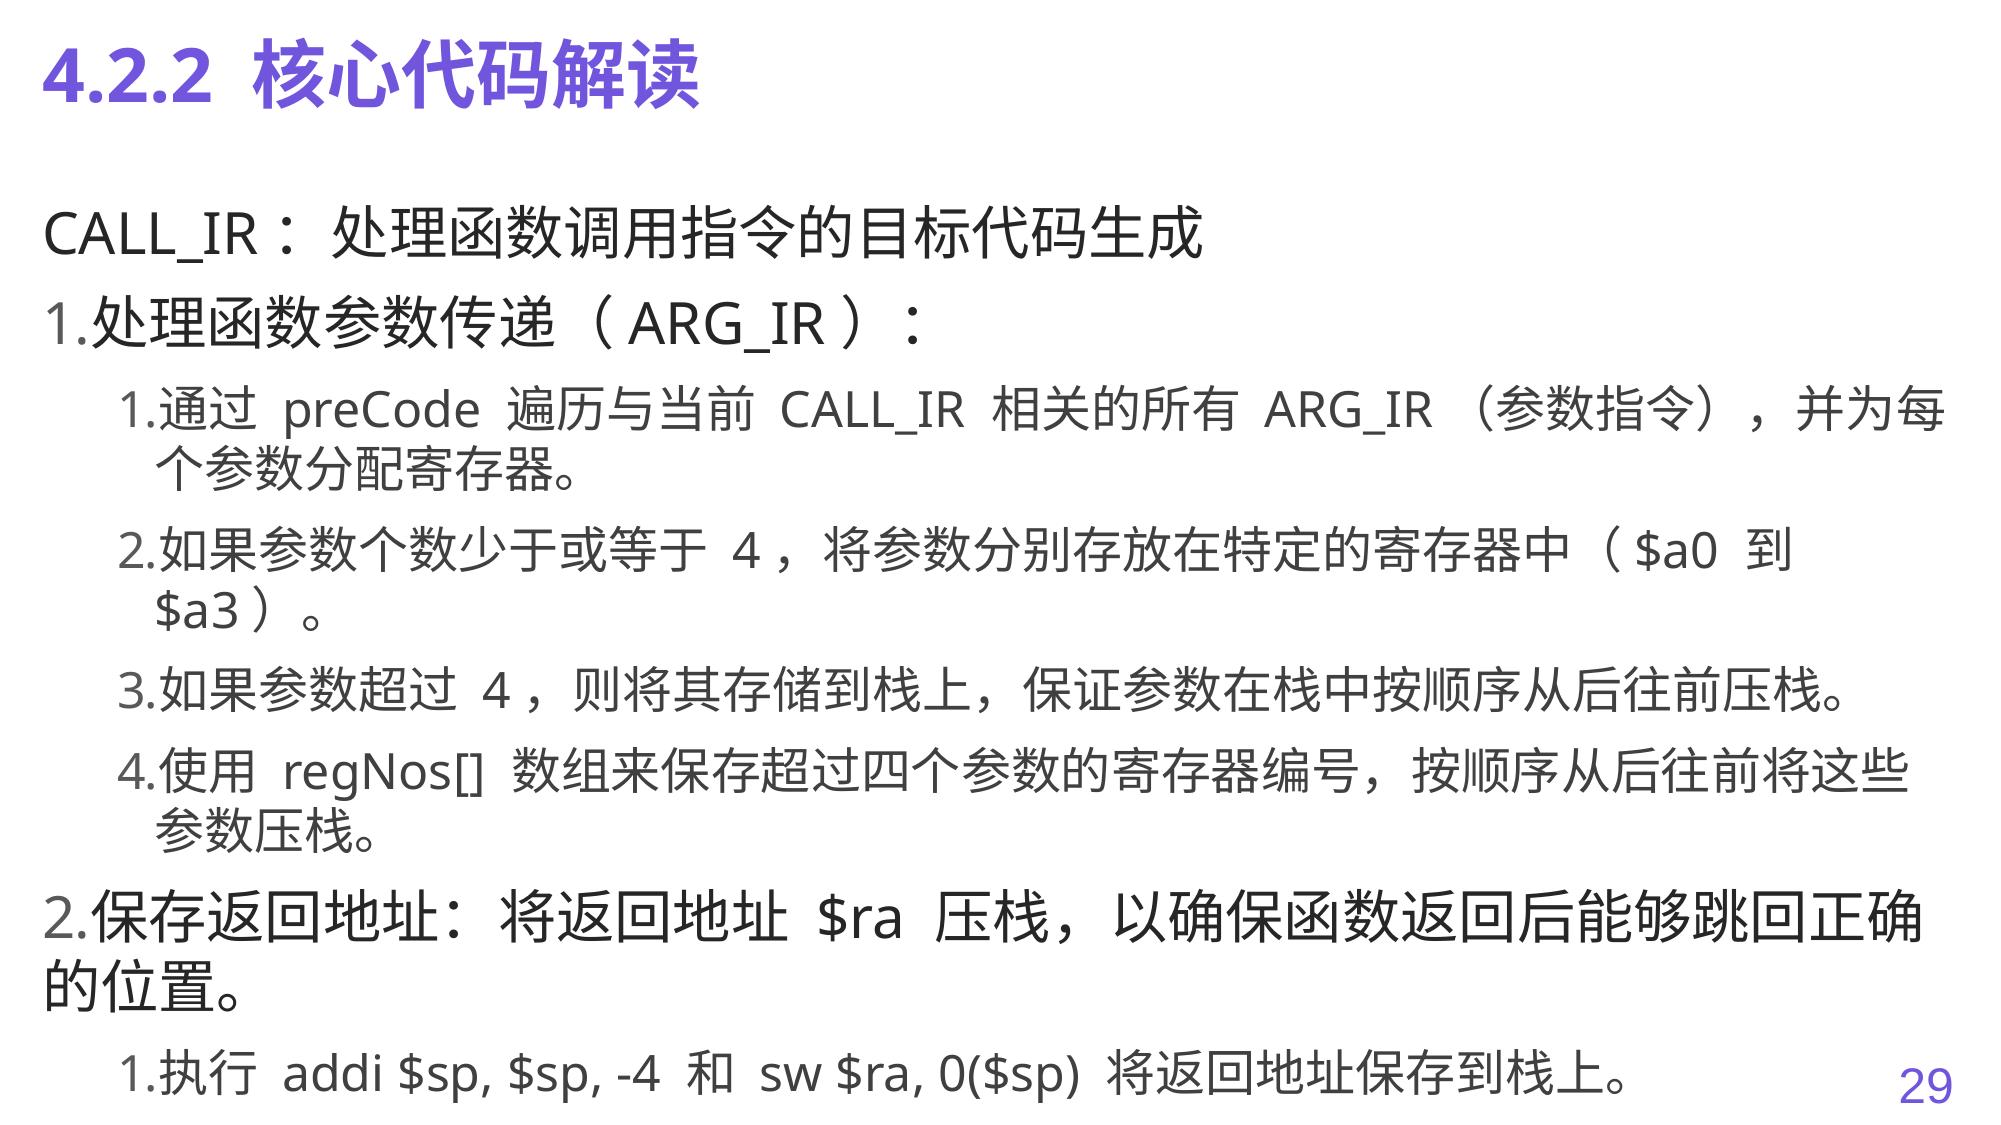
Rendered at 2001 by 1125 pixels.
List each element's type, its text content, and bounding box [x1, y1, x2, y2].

list CALL_IR：处理函数调用指令的目标代码生成 处理函数参数传递（ARG_IR）： 通过 preCode 遍历与当前 CALL_IR 相关的所有 ARG_IR（参数指令），并为每个参数分配寄存器。 如果参数个数少于或等于 4，将参数分别存放在特定的寄存器中（$a0 到 $a3）。 如果参数超过 4，则将其存储到栈上，保证参数在栈中按顺序从后往前压栈。 使用 regNos[] 数组来保存超过四个参数的寄存器编号，按顺序从后往前将这些参数压栈。 保存返回地址：将返回地址 $ra 压栈，以确保函数返回后能够跳回正确的位置。 执行 addi $sp, $sp, -4 和 sw $ra, 0($sp) 将返回地址保存到栈上。 [27, 154, 1969, 1113]
slide_number 29 [1839, 1053, 1969, 1113]
title 4.2.2 核心代码解读 [27, 3, 1969, 154]
